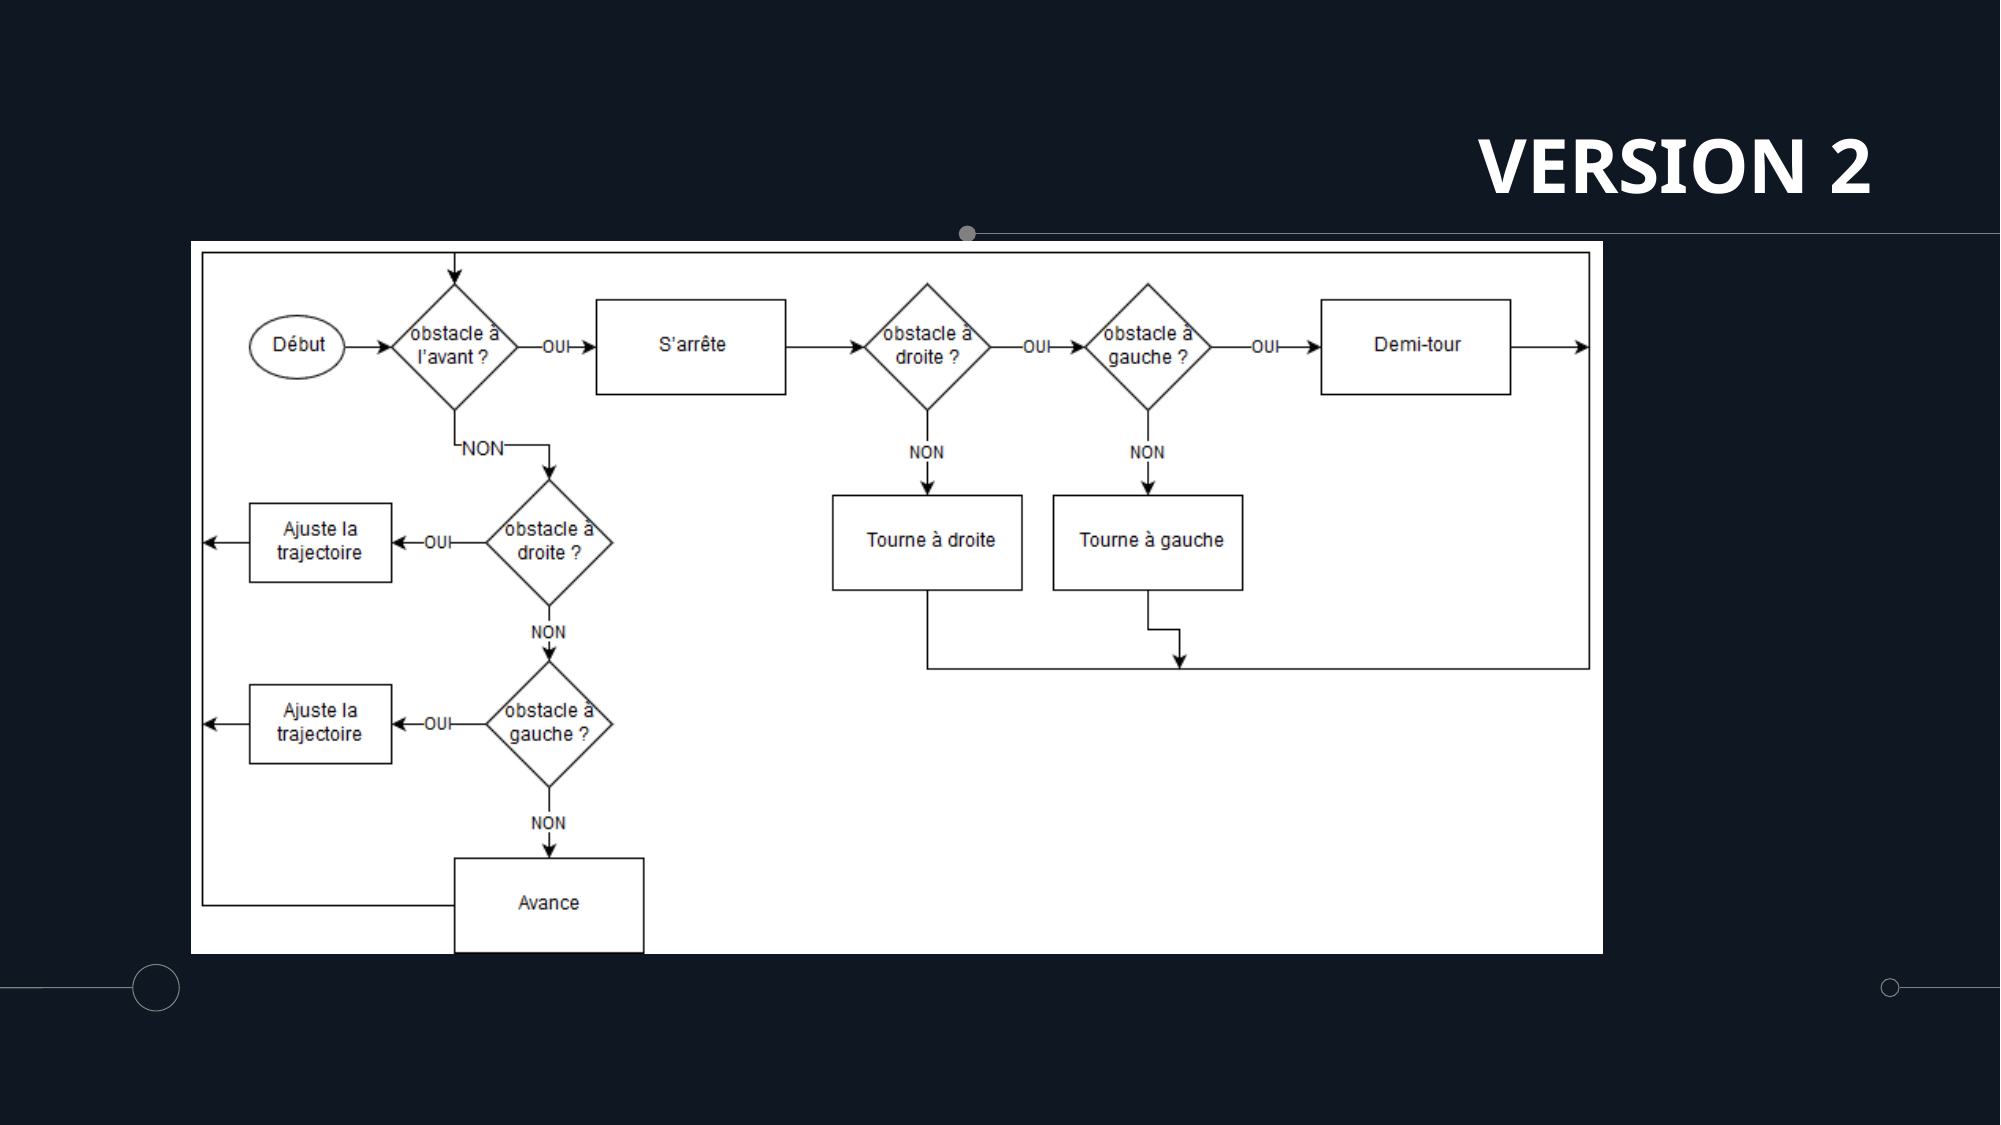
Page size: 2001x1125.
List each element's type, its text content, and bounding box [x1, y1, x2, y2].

title VERSION 2 [837, 116, 1873, 210]
picture [191, 241, 1603, 954]
